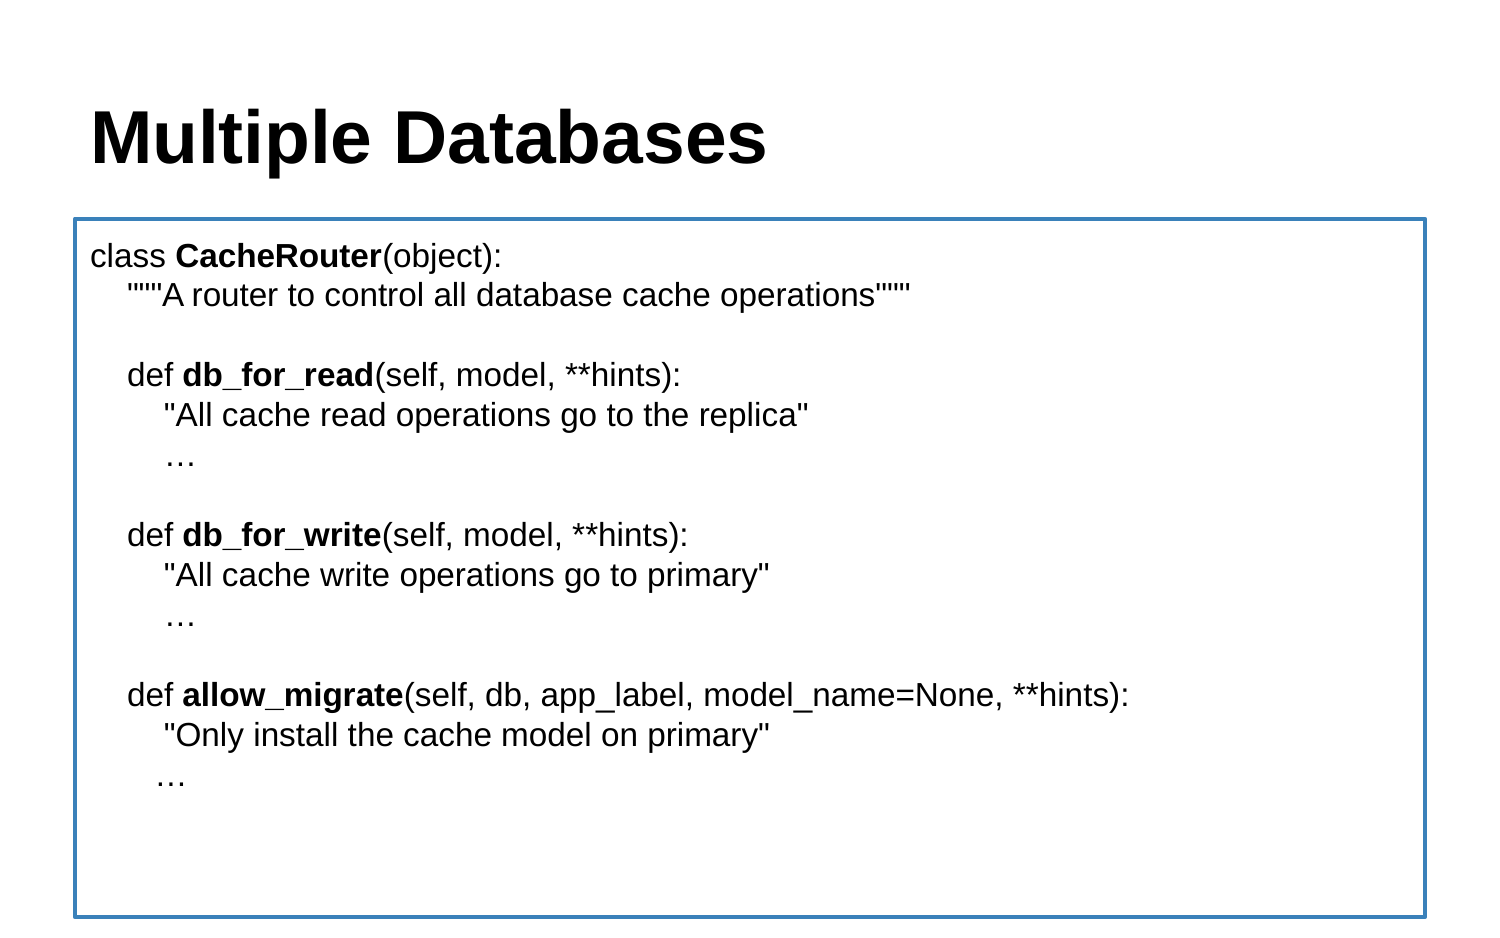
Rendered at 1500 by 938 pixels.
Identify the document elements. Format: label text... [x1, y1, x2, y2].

list class CacheRouter(object): """A router to control all database cache operations""" def db_for_read(self, model, **hints): "All cache read operations go to the replica" … def db_for_write(self, model, **hints): "All cache write operations go to primary" … def allow_migrate(self, db, app_label, model_name=None, **hints): "Only install the cache model on primary" … [73, 217, 1427, 919]
title Multiple Databases [75, 37, 1425, 194]
